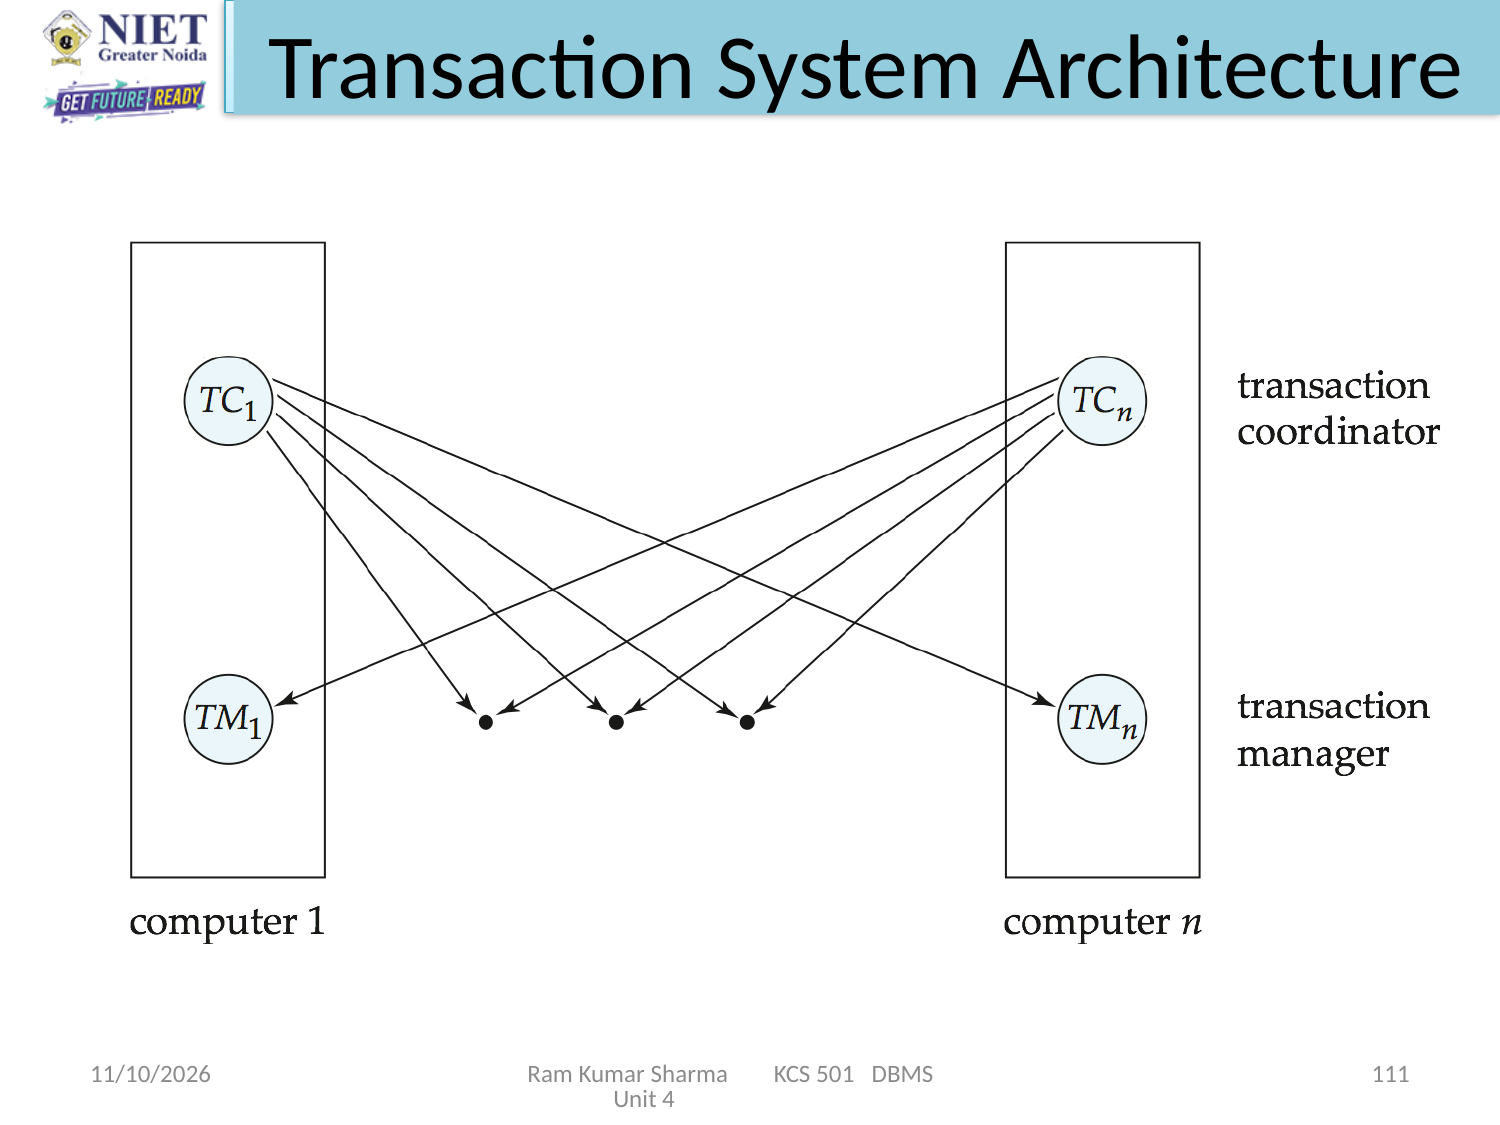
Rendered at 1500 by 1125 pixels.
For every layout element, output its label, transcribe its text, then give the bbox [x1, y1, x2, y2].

footer Ram Kumar Sharma KCS 501 DBMS Unit 4 [512, 1042, 988, 1103]
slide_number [75, 1042, 425, 1103]
picture [5, 0, 244, 134]
slide_number 111 [1074, 1042, 1425, 1103]
picture [129, 240, 1443, 945]
title Transaction System Architecture [233, 0, 1500, 115]
